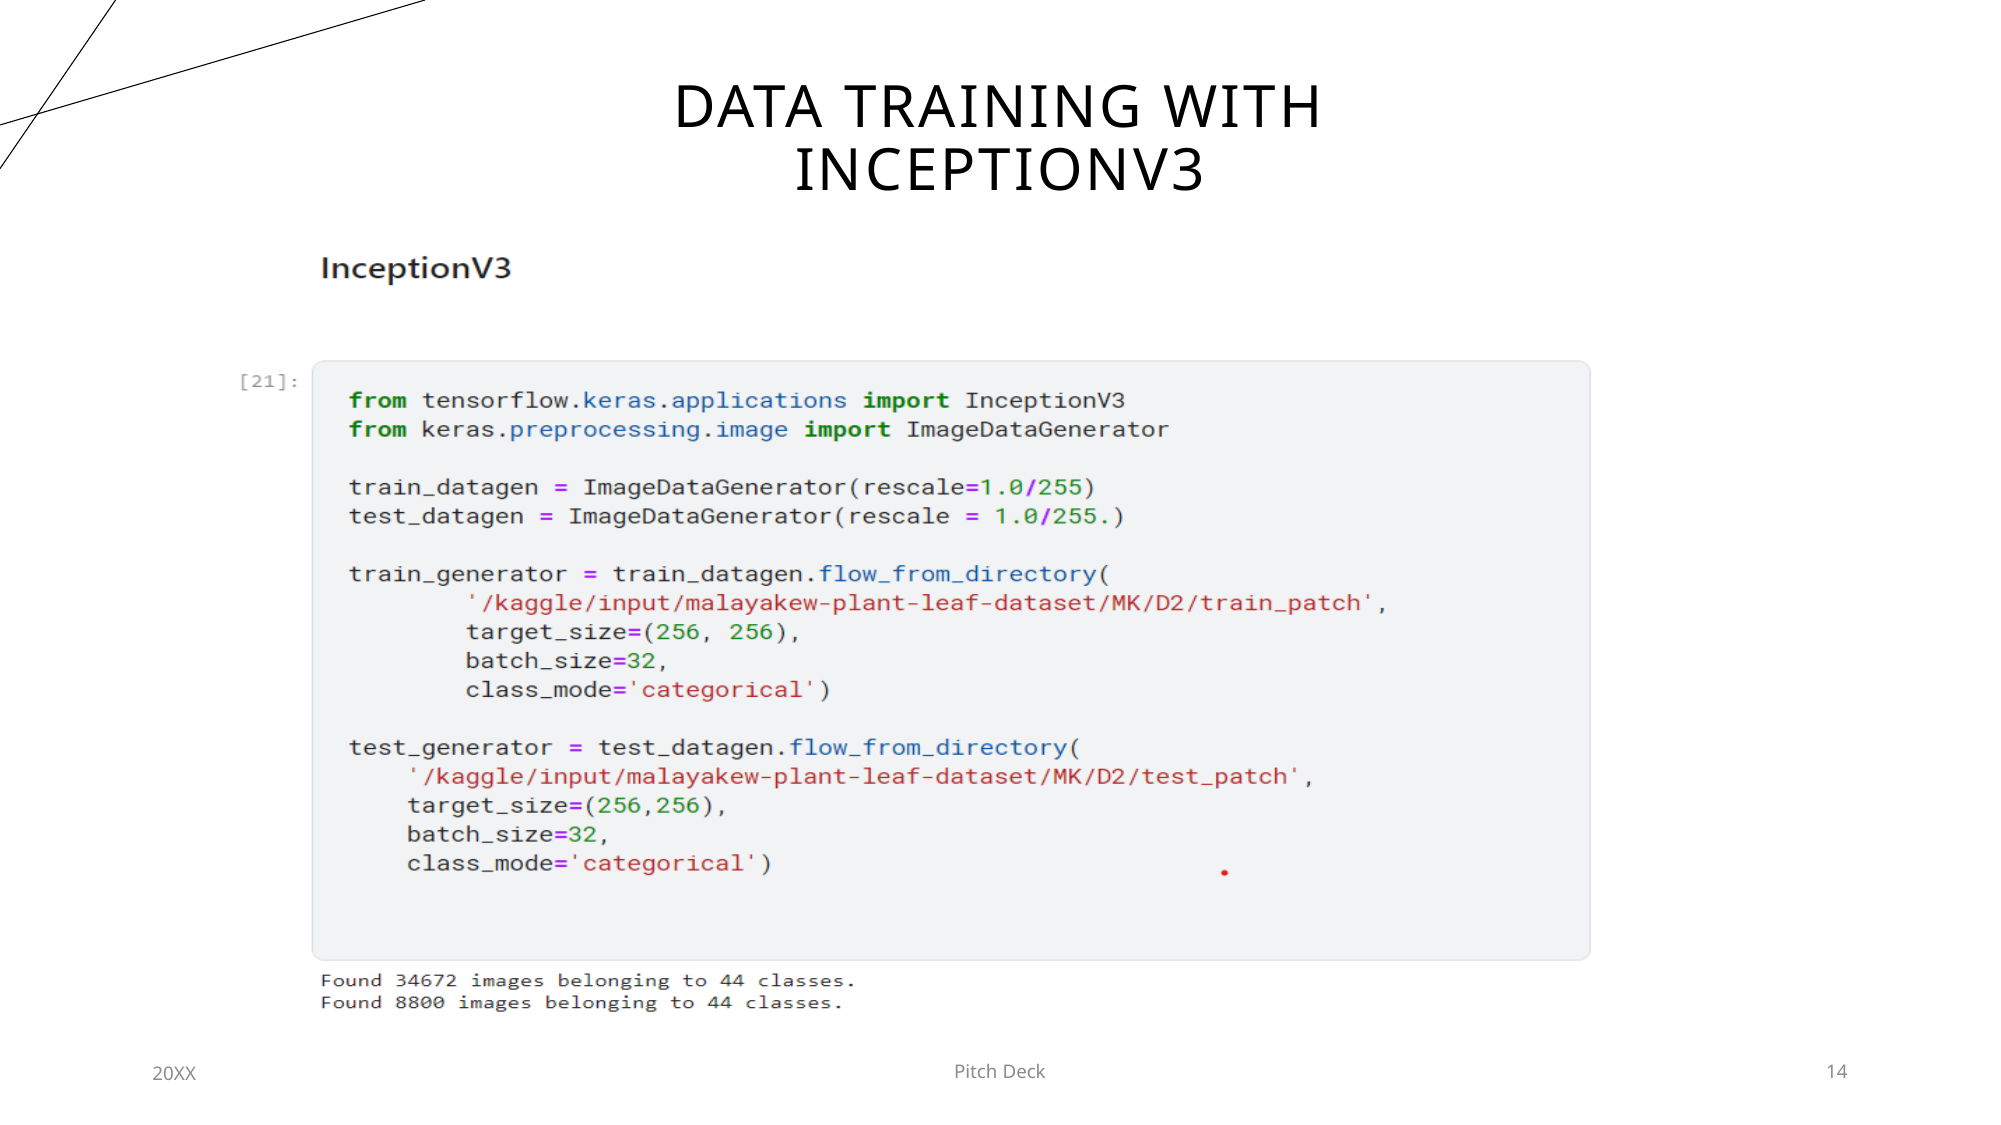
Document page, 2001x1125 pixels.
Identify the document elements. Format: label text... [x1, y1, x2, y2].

slide_number 14 [1412, 1042, 1863, 1103]
title DATA TRAINING WITH InceptionV3 [137, 59, 1863, 221]
slide_number 20XX [137, 1042, 588, 1103]
picture [235, 232, 1619, 1043]
footer Pitch Deck [662, 1043, 1338, 1103]
